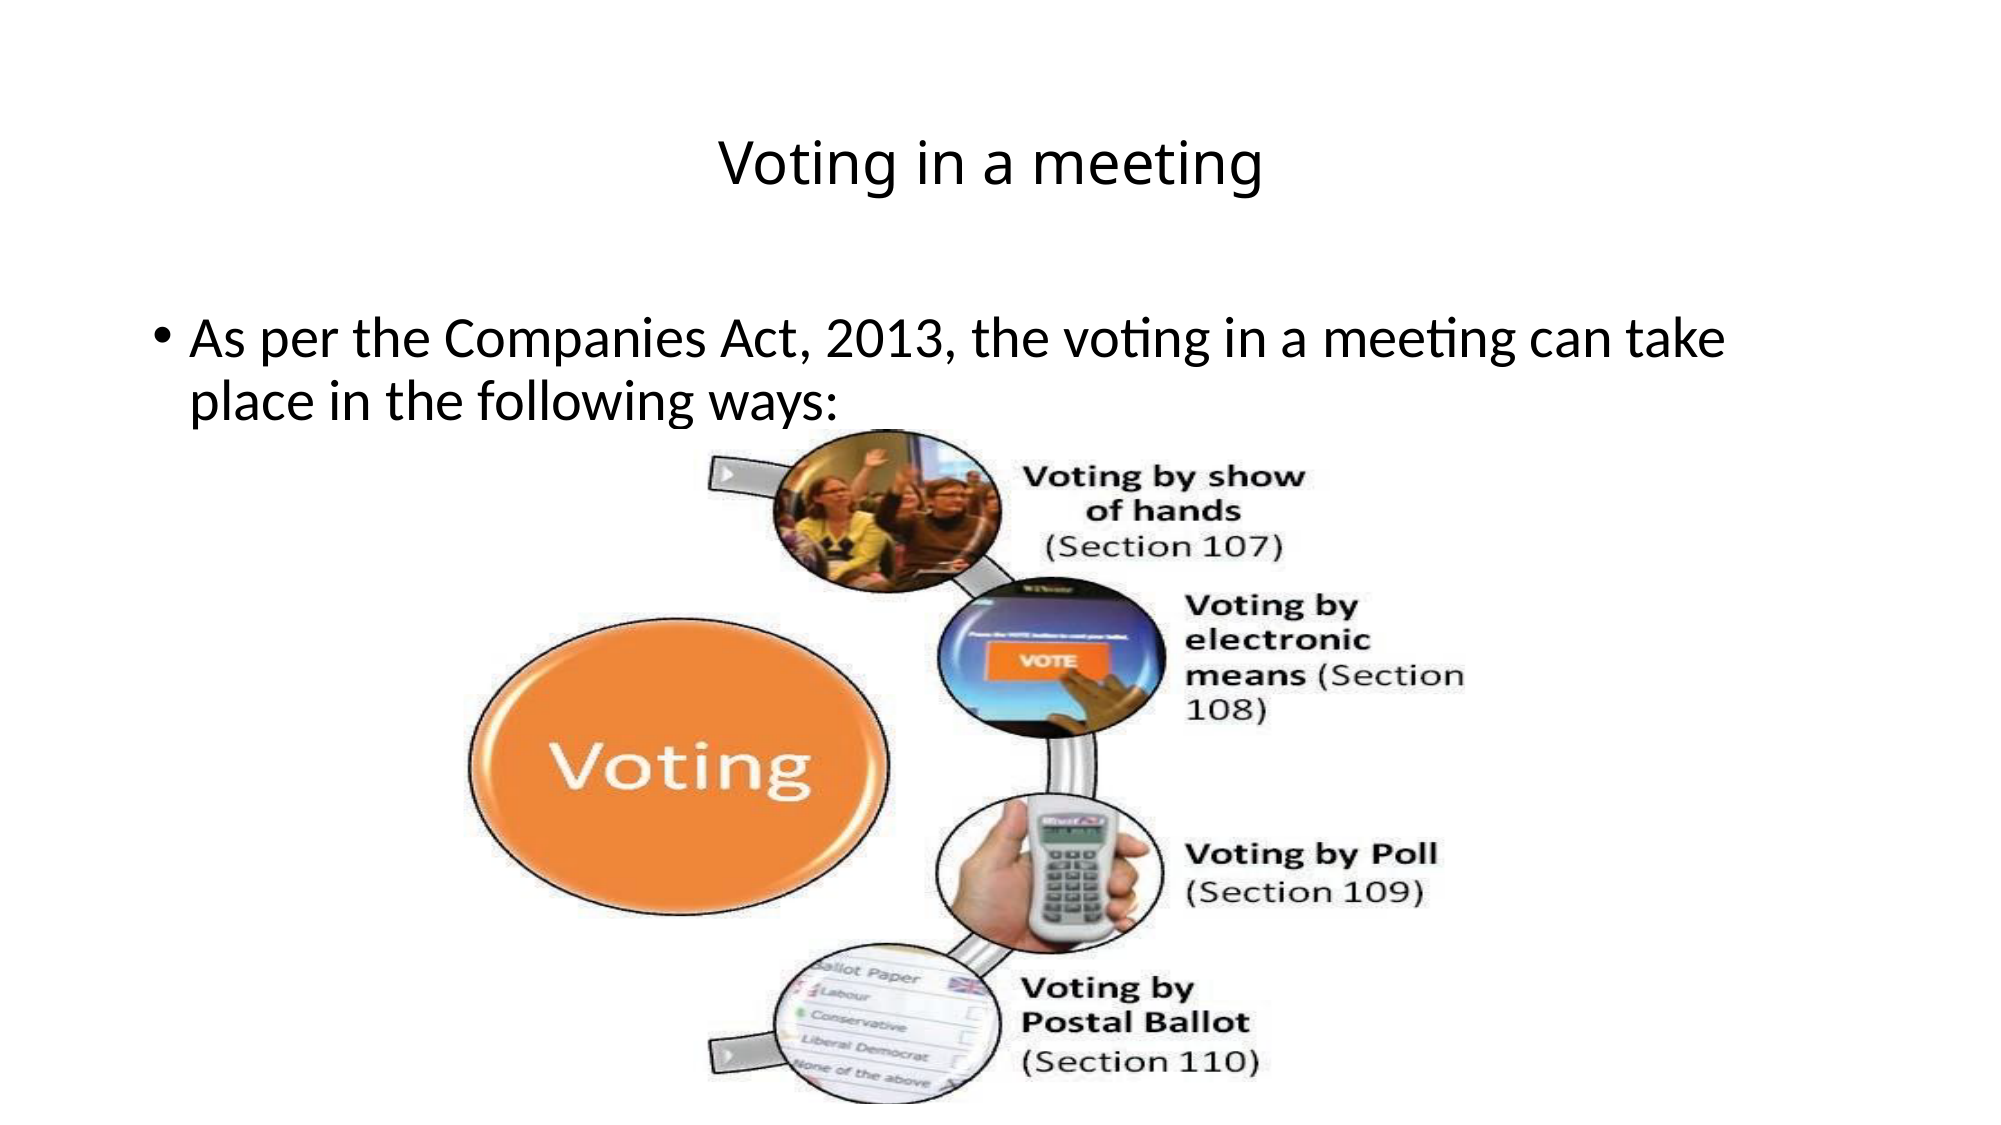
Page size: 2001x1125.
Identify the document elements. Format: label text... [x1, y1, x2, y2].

list As per the Companies Act, 2013, the voting in a meeting can take place in the following ways: [137, 299, 1863, 1014]
title Voting in a meeting [137, 59, 1863, 278]
picture [463, 429, 1466, 1104]
